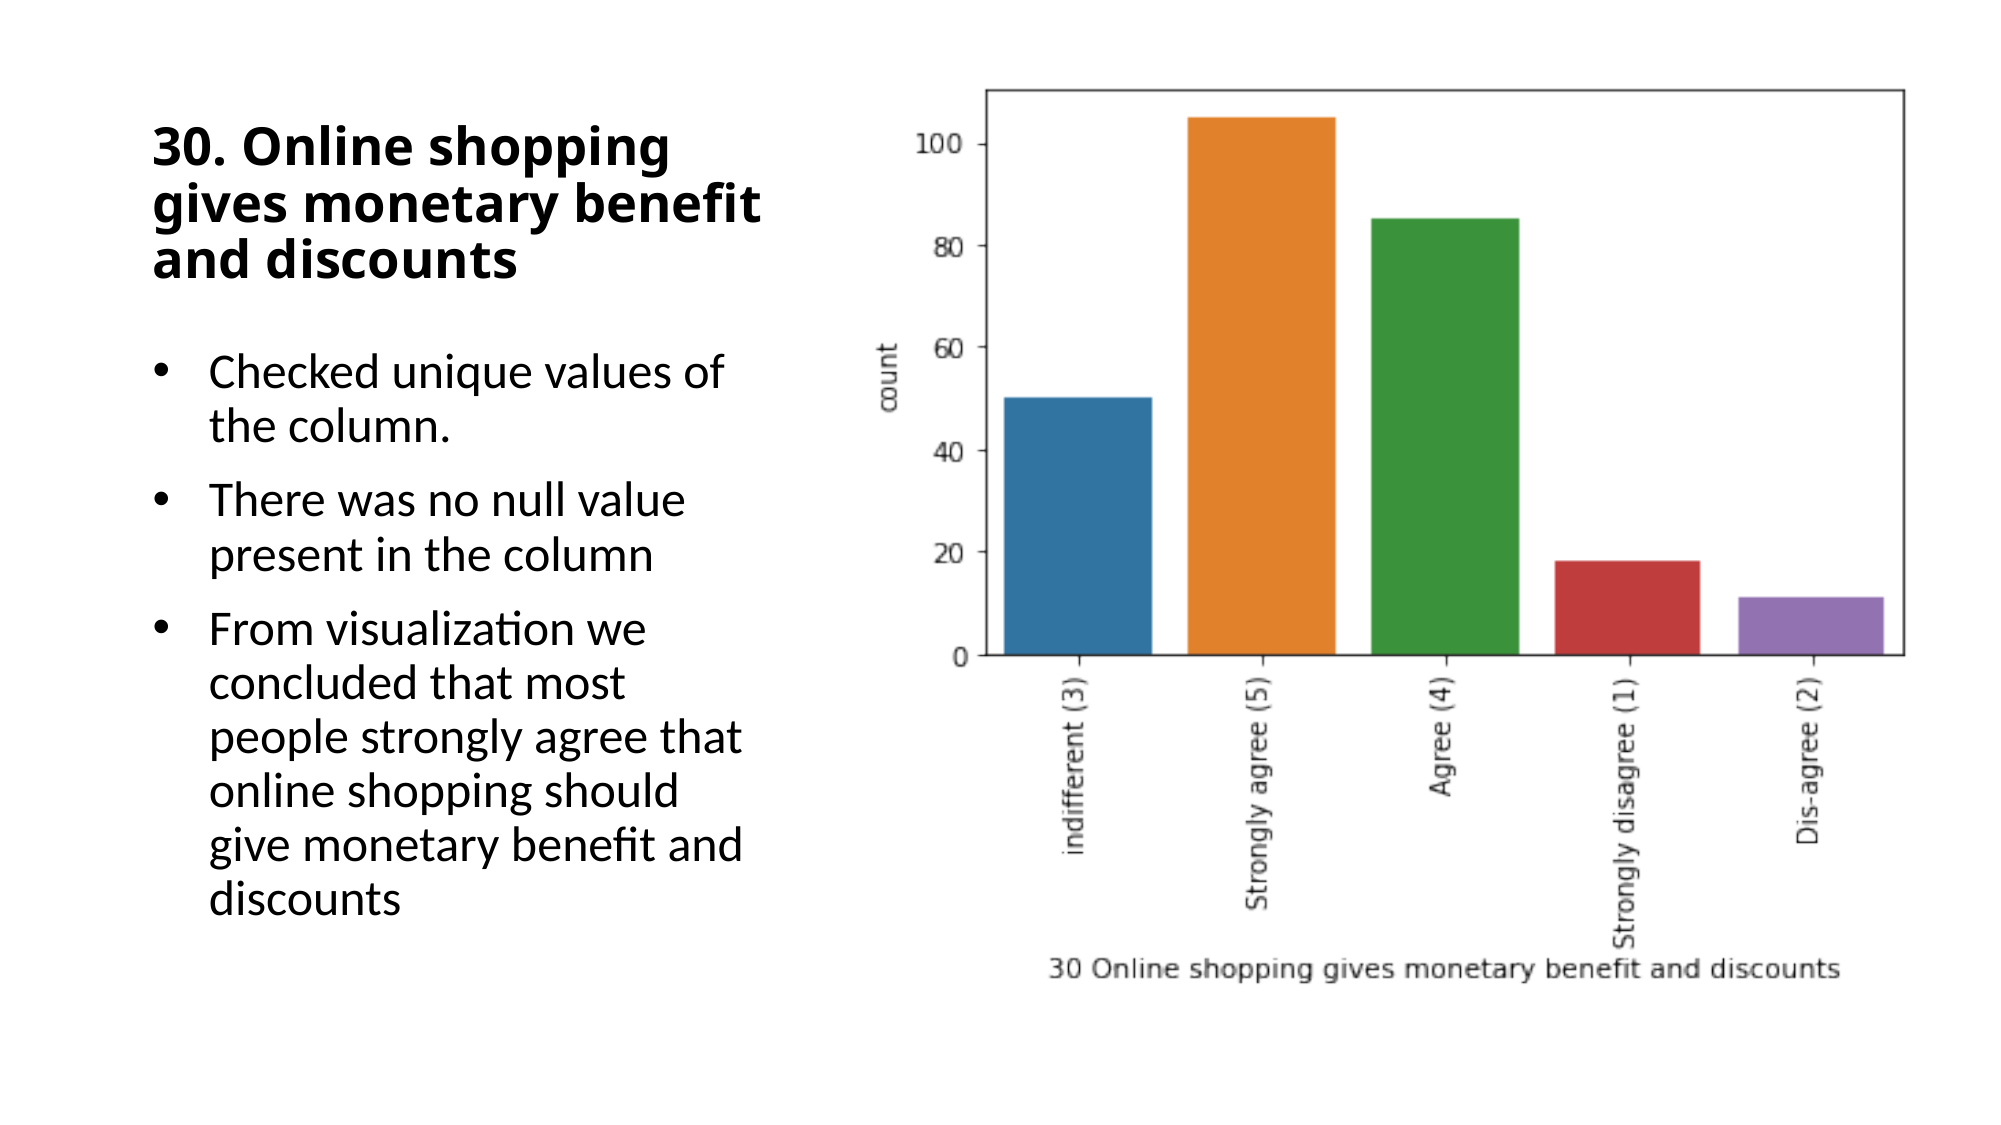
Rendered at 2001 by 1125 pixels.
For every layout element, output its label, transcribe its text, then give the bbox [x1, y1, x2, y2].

list Checked unique values of the column. There was no null value present in the column From visualization we concluded that most people strongly agree that online shopping should give monetary benefit and discounts [137, 337, 783, 1023]
title 30. Online shopping gives monetary benefit and discounts [137, 75, 783, 298]
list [857, 74, 1923, 1000]
